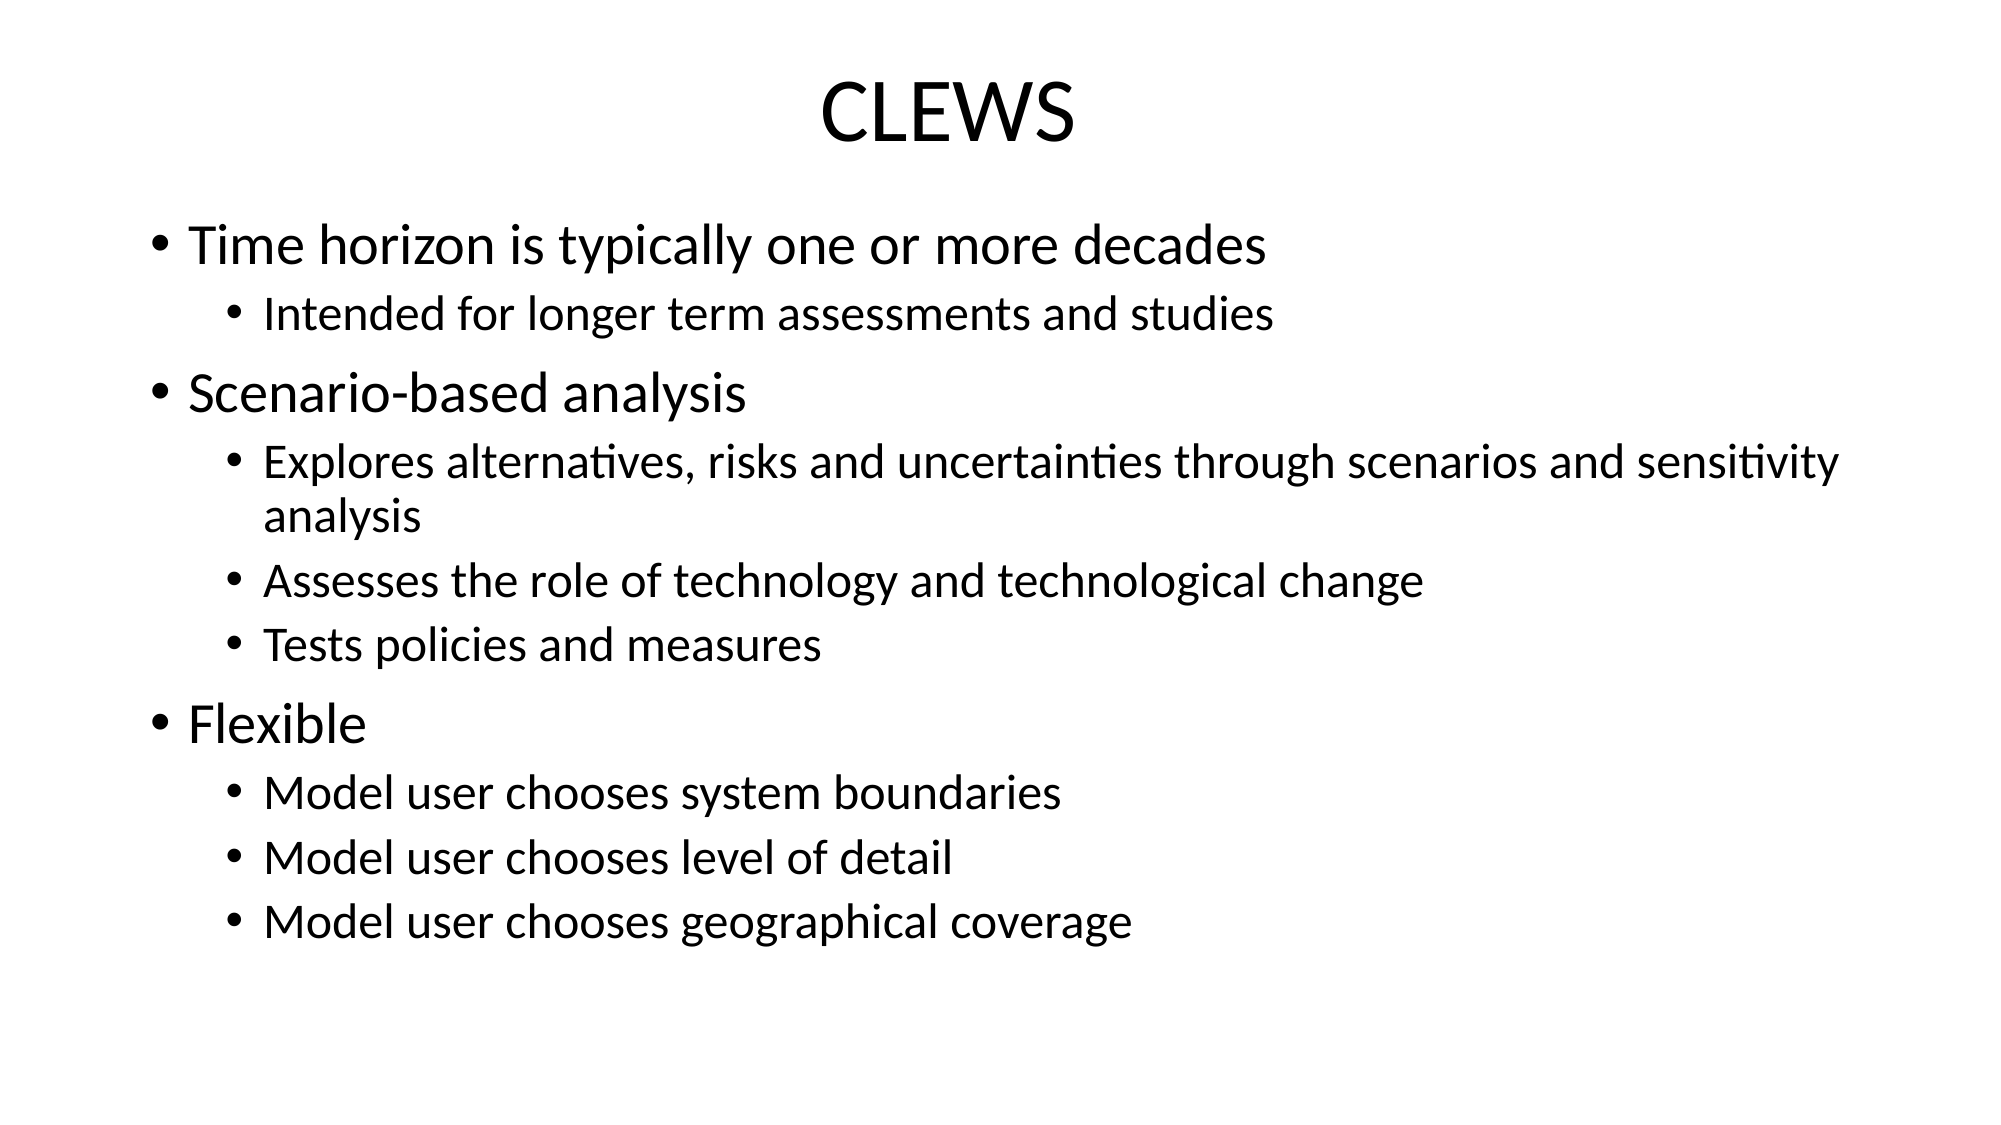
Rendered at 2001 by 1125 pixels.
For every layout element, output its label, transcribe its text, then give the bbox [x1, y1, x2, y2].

list Time horizon is typically one or more decades Intended for longer term assessments and studies Scenario-based analysis Explores alternatives, risks and uncertainties through scenarios and sensitivity analysis Assesses the role of technology and technological change Tests policies and measures Flexible Model user chooses system boundaries Model user chooses level of detail Model user chooses geographical coverage [135, 206, 1861, 1002]
title CLEWS [94, 54, 1804, 156]
